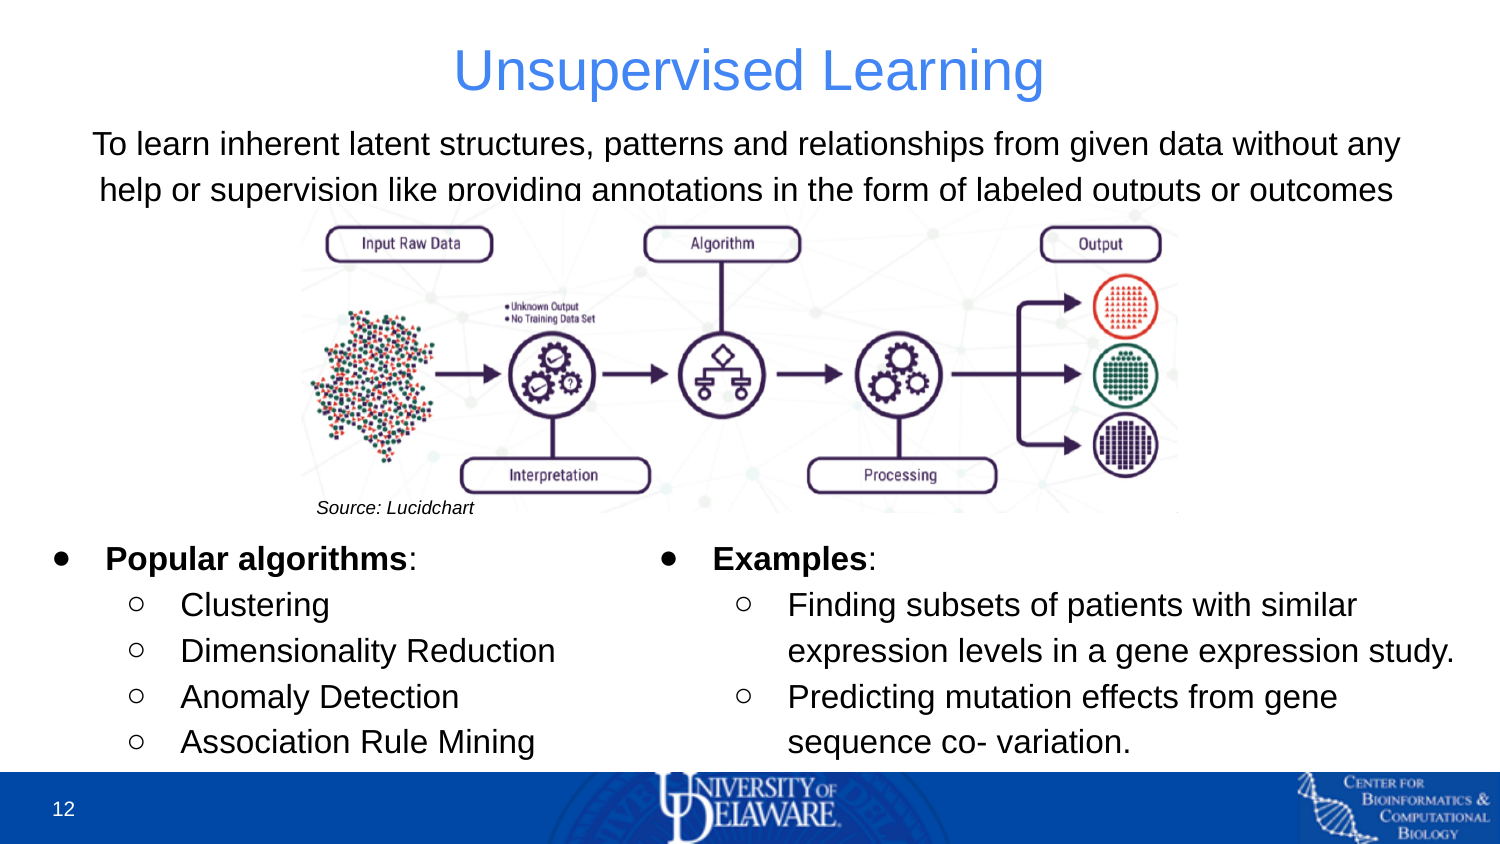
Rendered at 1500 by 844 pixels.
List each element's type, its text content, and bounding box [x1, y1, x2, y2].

text_box Examples: Finding subsets of patients with similar expression levels in a gene expression study. Predicting mutation effects from gene sequence co- variation. [622, 516, 1473, 771]
text_box To learn inherent latent structures, patterns and relationships from given data without any help or supervision like providing annotations in the form of labeled outputs or outcomes [51, 101, 1444, 223]
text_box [301, 201, 1179, 538]
picture [0, 772, 1500, 844]
title Unsupervised Learning [51, 18, 1449, 118]
text_box Popular algorithms: Clustering Dimensionality Reduction Anomaly Detection Association Rule Mining [15, 516, 595, 771]
